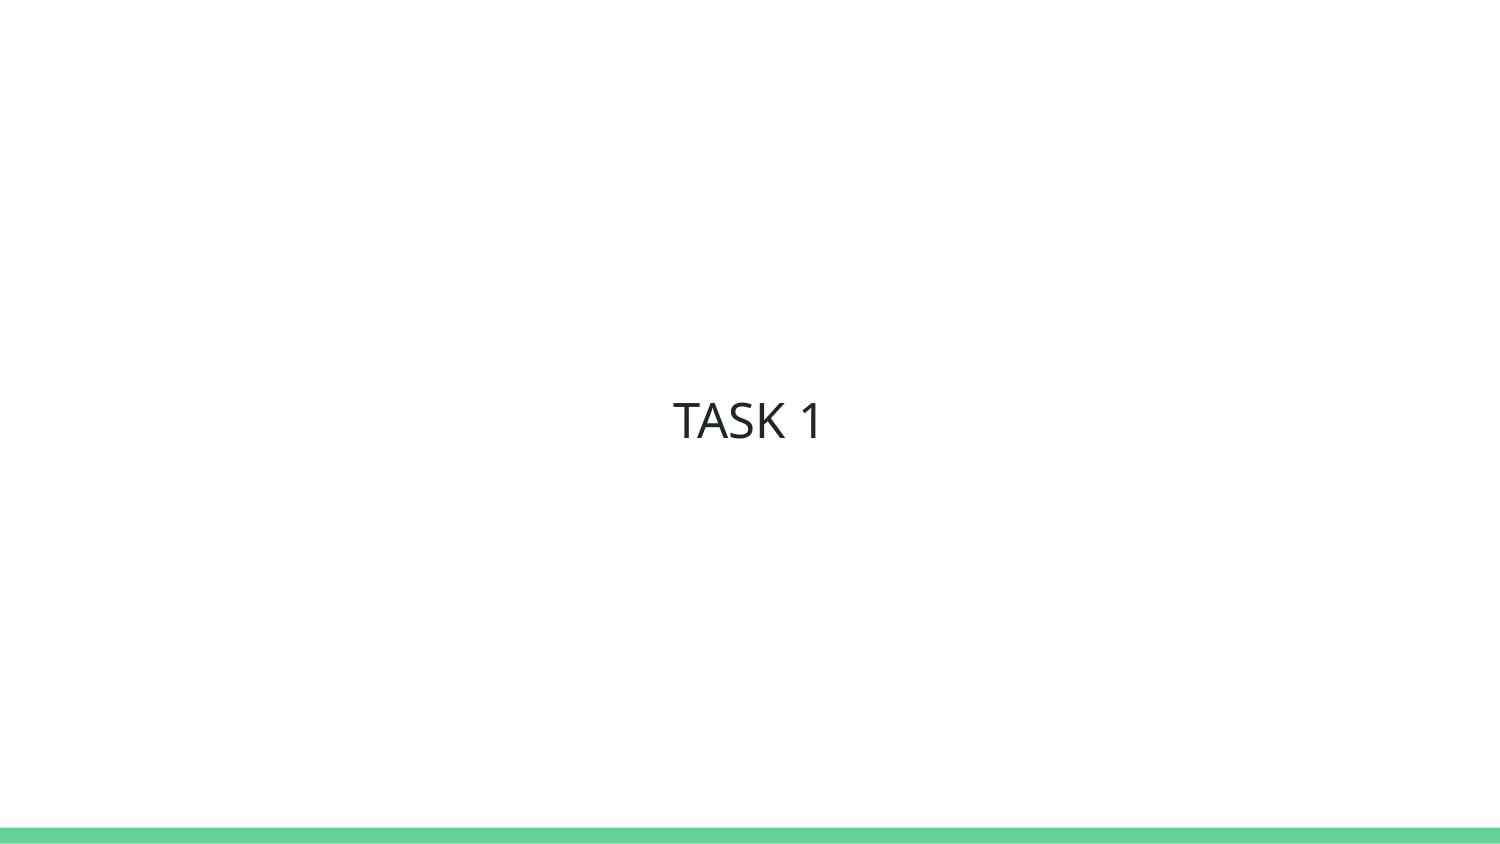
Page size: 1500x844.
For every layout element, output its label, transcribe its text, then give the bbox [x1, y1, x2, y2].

title TASK 1 [658, 374, 842, 469]
